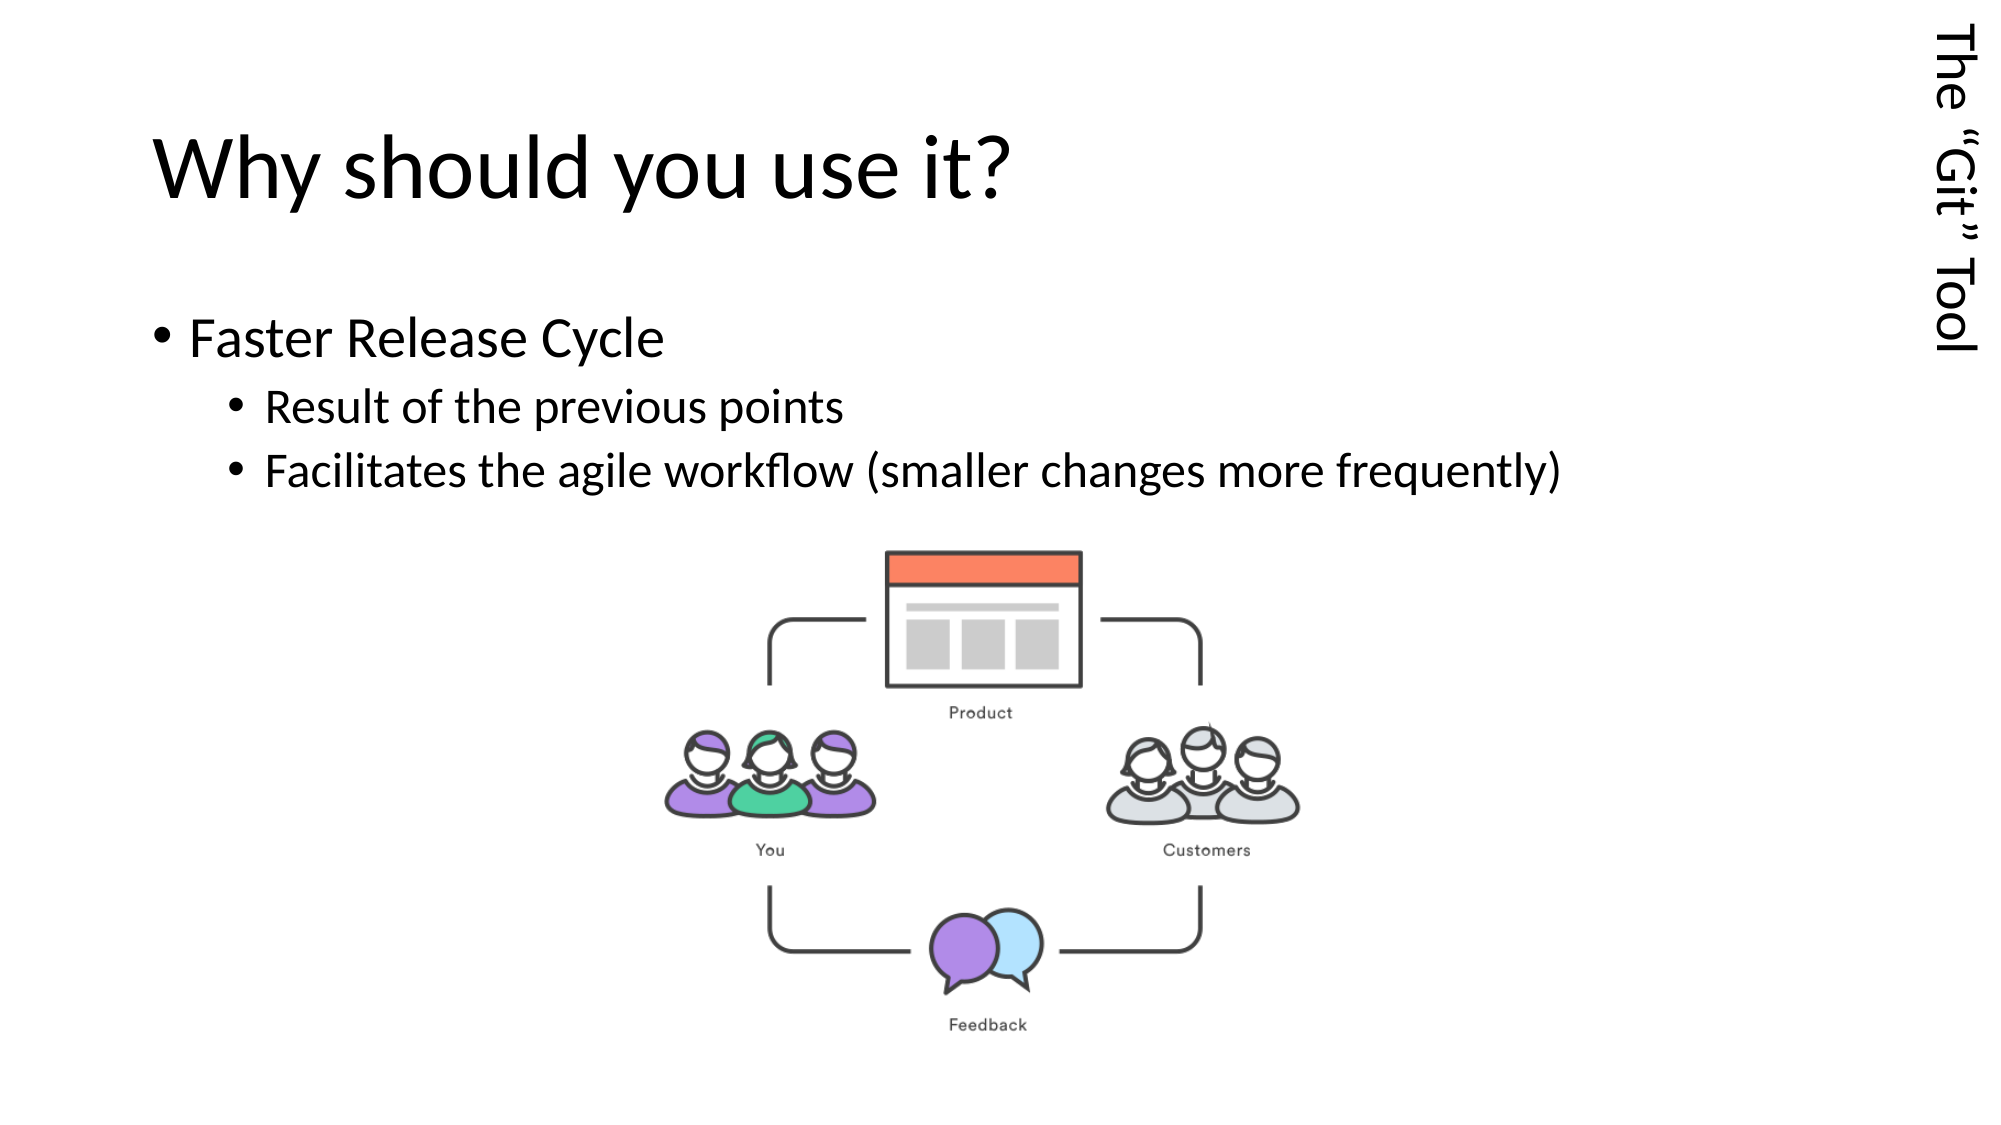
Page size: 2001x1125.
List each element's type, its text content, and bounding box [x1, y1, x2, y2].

text_box The “Git” Tool [1917, 8, 1996, 1118]
list Faster Release Cycle Result of the previous points Facilitates the agile workflow (smaller changes more frequently) [137, 299, 1863, 1014]
picture [630, 503, 1340, 1081]
title Why should you use it? [137, 59, 1863, 278]
